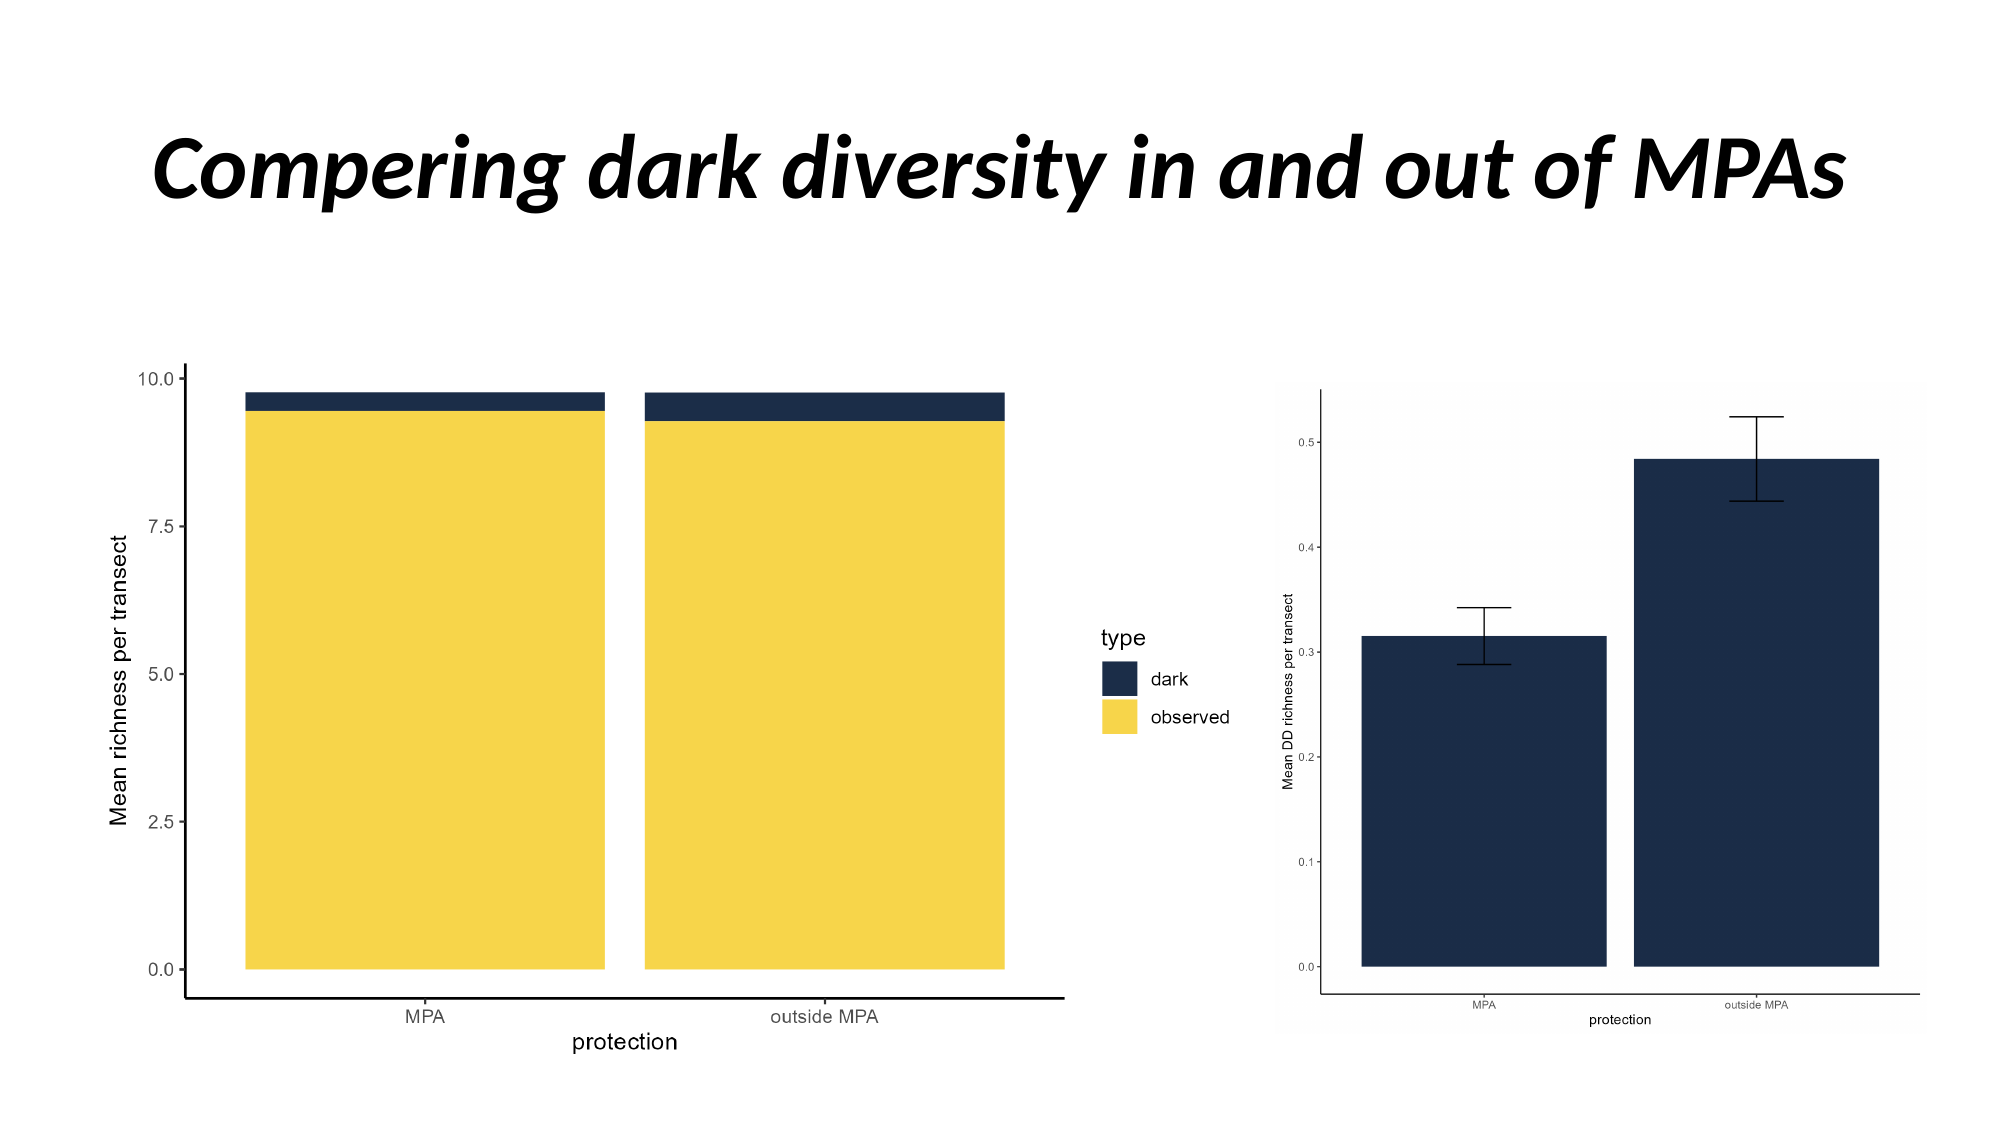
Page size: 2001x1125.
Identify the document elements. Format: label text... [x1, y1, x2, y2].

picture [1275, 382, 1927, 1034]
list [97, 351, 1254, 1066]
title Compering dark diversity in and out of MPAs [137, 59, 1927, 278]
